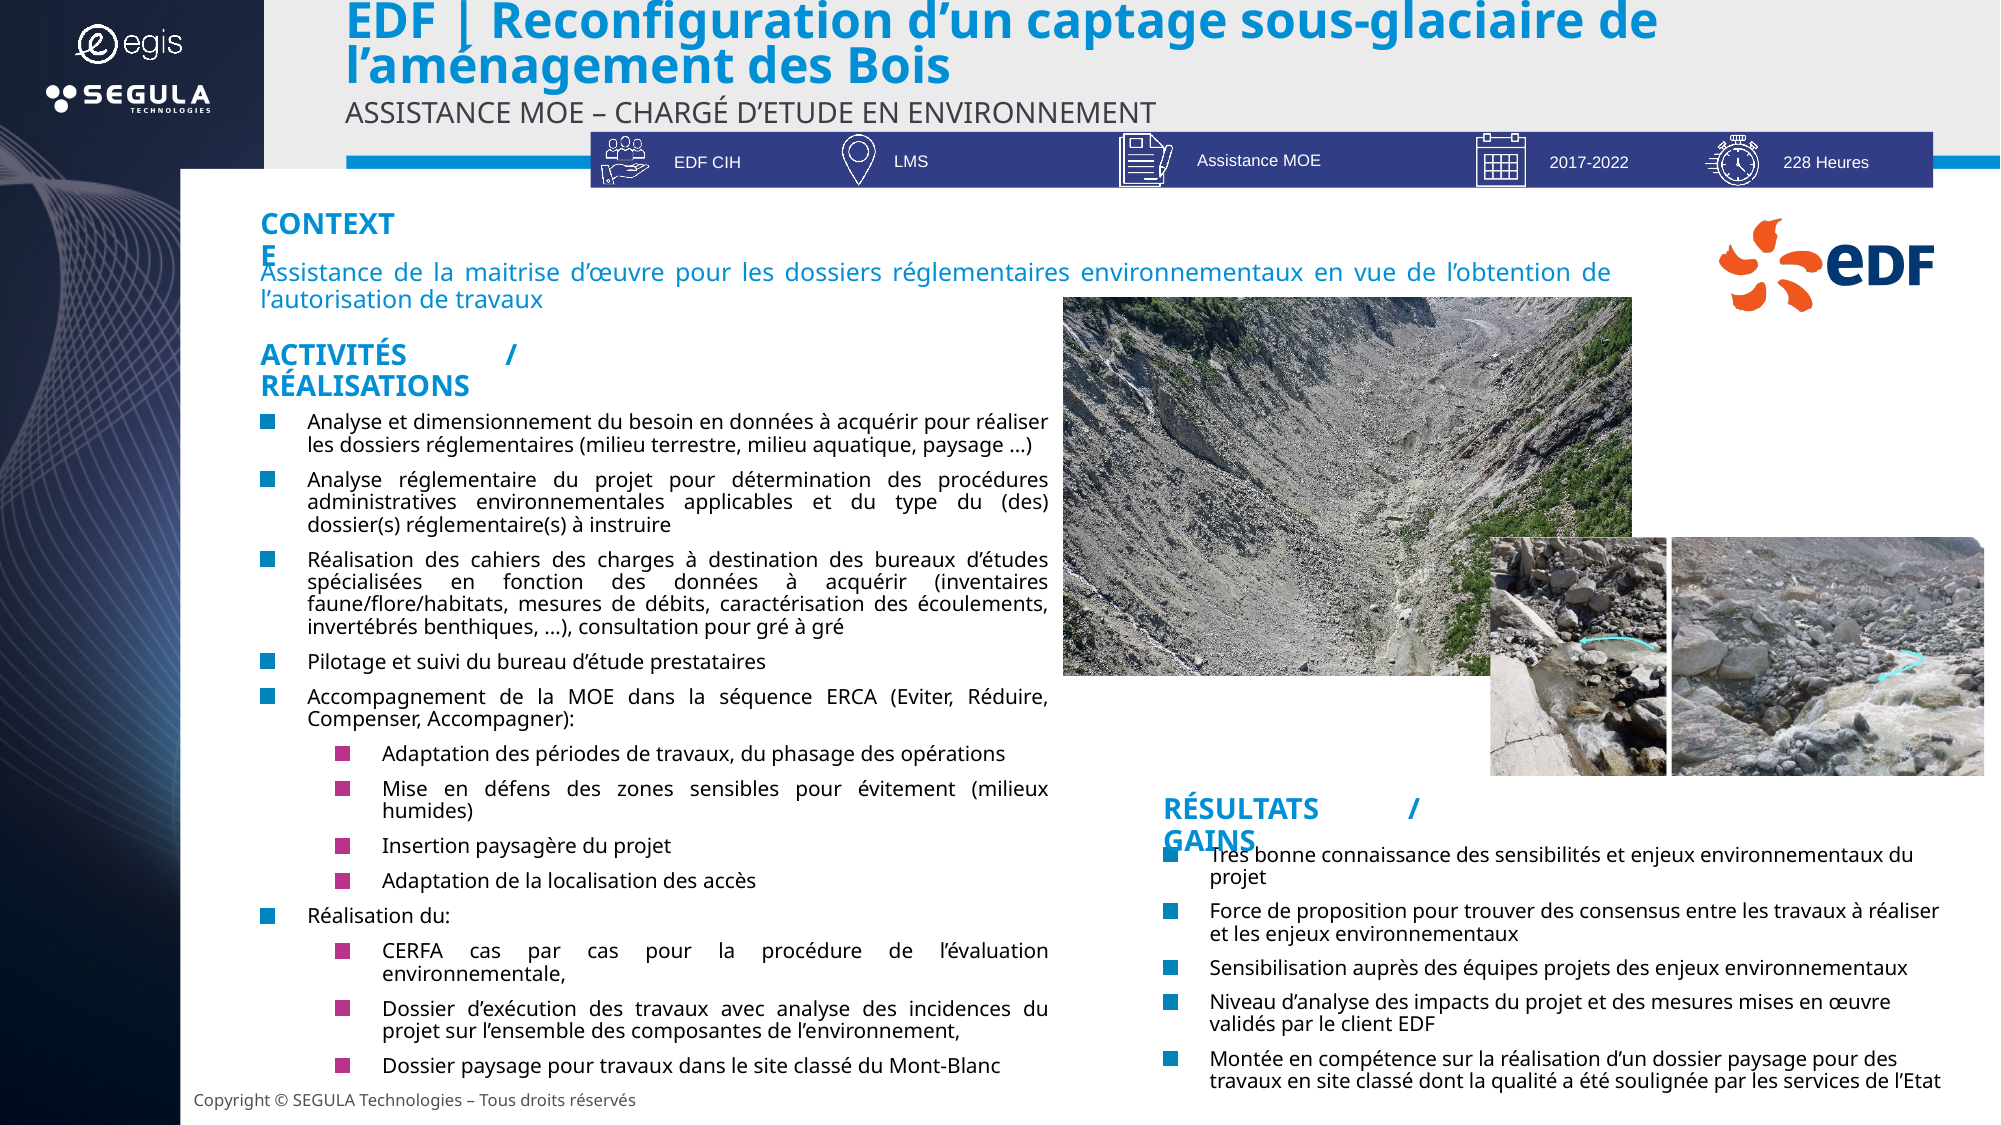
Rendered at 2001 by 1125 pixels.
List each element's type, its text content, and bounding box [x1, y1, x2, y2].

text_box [590, 131, 1934, 188]
picture [335, 943, 350, 959]
picture [335, 1058, 350, 1073]
picture [0, 0, 264, 1125]
title EDF | Reconfiguration d’un captage sous-glaciaire de l’aménagement des Bois [329, 37, 1958, 93]
picture [1063, 297, 1985, 776]
list Assistance de la maitrise d’œuvre pour les dossiers réglementaires environnementaux en vue de l’obtention de l’autorisation de travaux [245, 252, 1629, 380]
text_box Résultats / Gains [1148, 786, 1435, 832]
text_box Contexte [245, 201, 414, 247]
text_box Très bonne connaissance des sensibilités et enjeux environnementaux du projet Force de proposition pour trouver des consensus entre les travaux à réaliser et les enjeux environnementaux Sensibilisation auprès des équipes projets des enjeux environnementaux Niveau d’analyse des impacts du projet et des mesures mises en œuvre validés par le client EDF Montée en compétence sur la réalisation d’un dossier paysage pour des travaux en site classé dont la qualité a été soulignée par les services de l’Etat [1148, 837, 1970, 1125]
picture [1719, 211, 1934, 319]
list Assistance MOE – Chargé D’ETUDE EN ENVIRONNEMENT [329, 98, 1954, 138]
text_box Activités / Réalisations [245, 332, 533, 378]
picture [335, 1000, 350, 1016]
picture [335, 781, 350, 796]
list Analyse et dimensionnement du besoin en données à acquérir pour réaliser les dossiers réglementaires (milieu terrestre, milieu aquatique, paysage …) Analyse réglementaire du projet pour détermination des procédures administratives environnementales applicables et du type du (des) dossier(s) réglementaire(s) à instruire Réalisation des cahiers des charges à destination des bureaux d’études spécialisées en fonction des données à acquérir (inventaires faune/flore/habitats, mesures de débits, caractérisation des écoulements, invertébrés benthiques, …), consultation pour gré à gré Pilotage et suivi du bureau d’étude prestataires Accompagnement de la MOE dans la séquence ERCA (Eviter, Réduire, Compenser, Accompagner): Adaptation des périodes de travaux, du phasage des opérations Mise en défens des zones sensibles pour évitement (milieux humides) Insertion paysagère du projet Adaptation de la localisation des accès Réalisation du: CERFA cas par cas pour la procédure de l’évaluation environnementale, Dossier d’exécution des travaux avec analyse des incidences du projet sur l’ensemble des composantes de l’environnement, Dossier paysage pour travaux dans le site classé du Mont-Blanc [245, 404, 1064, 1101]
picture [335, 746, 350, 761]
picture [335, 873, 350, 889]
picture [335, 838, 350, 854]
